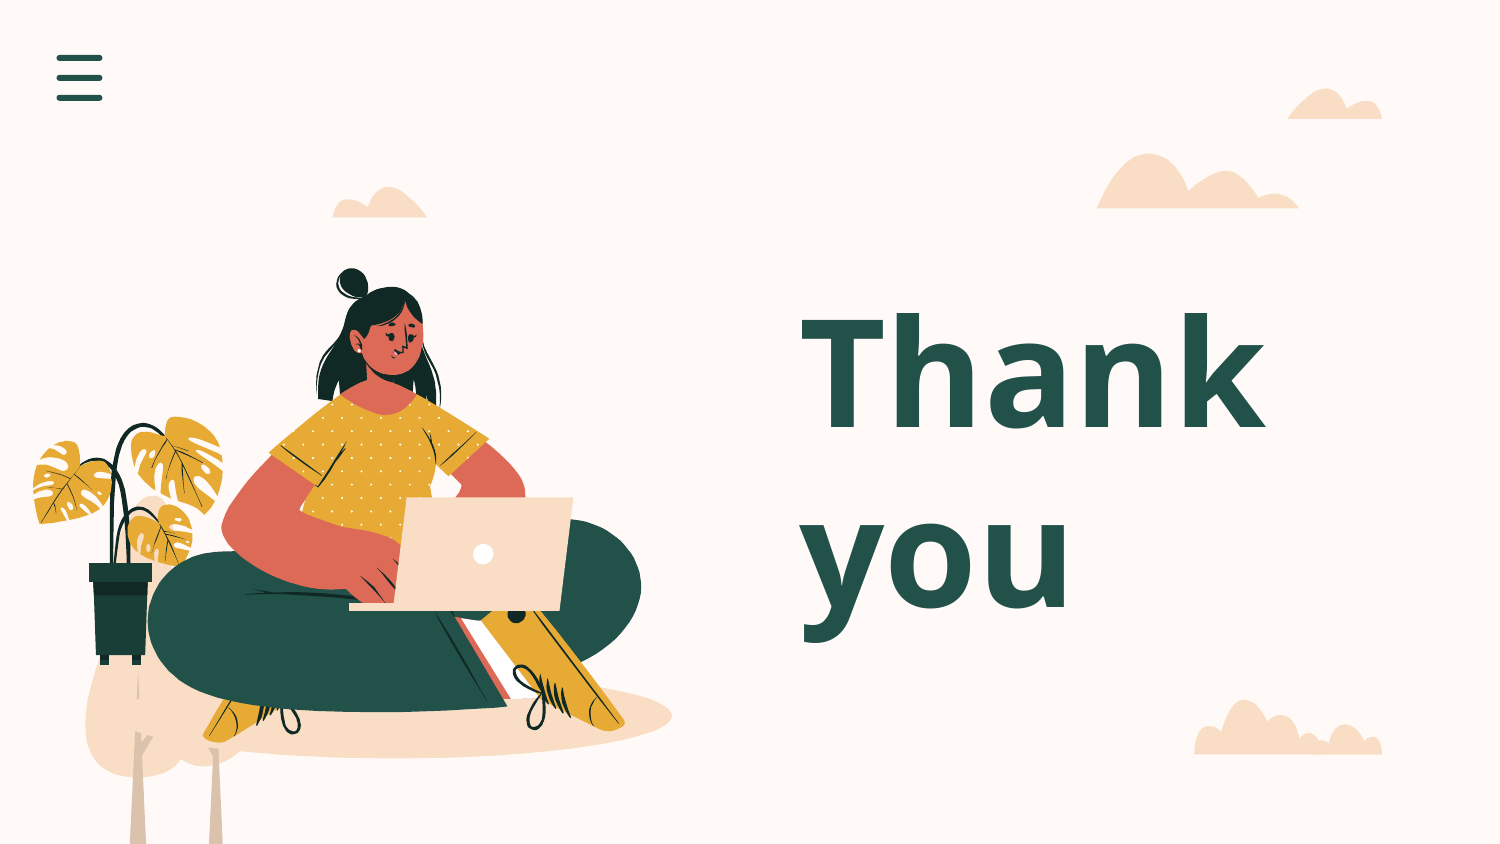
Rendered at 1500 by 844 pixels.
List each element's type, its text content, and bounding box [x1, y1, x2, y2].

text_box Thank you [784, 298, 1334, 618]
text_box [33, 268, 673, 759]
